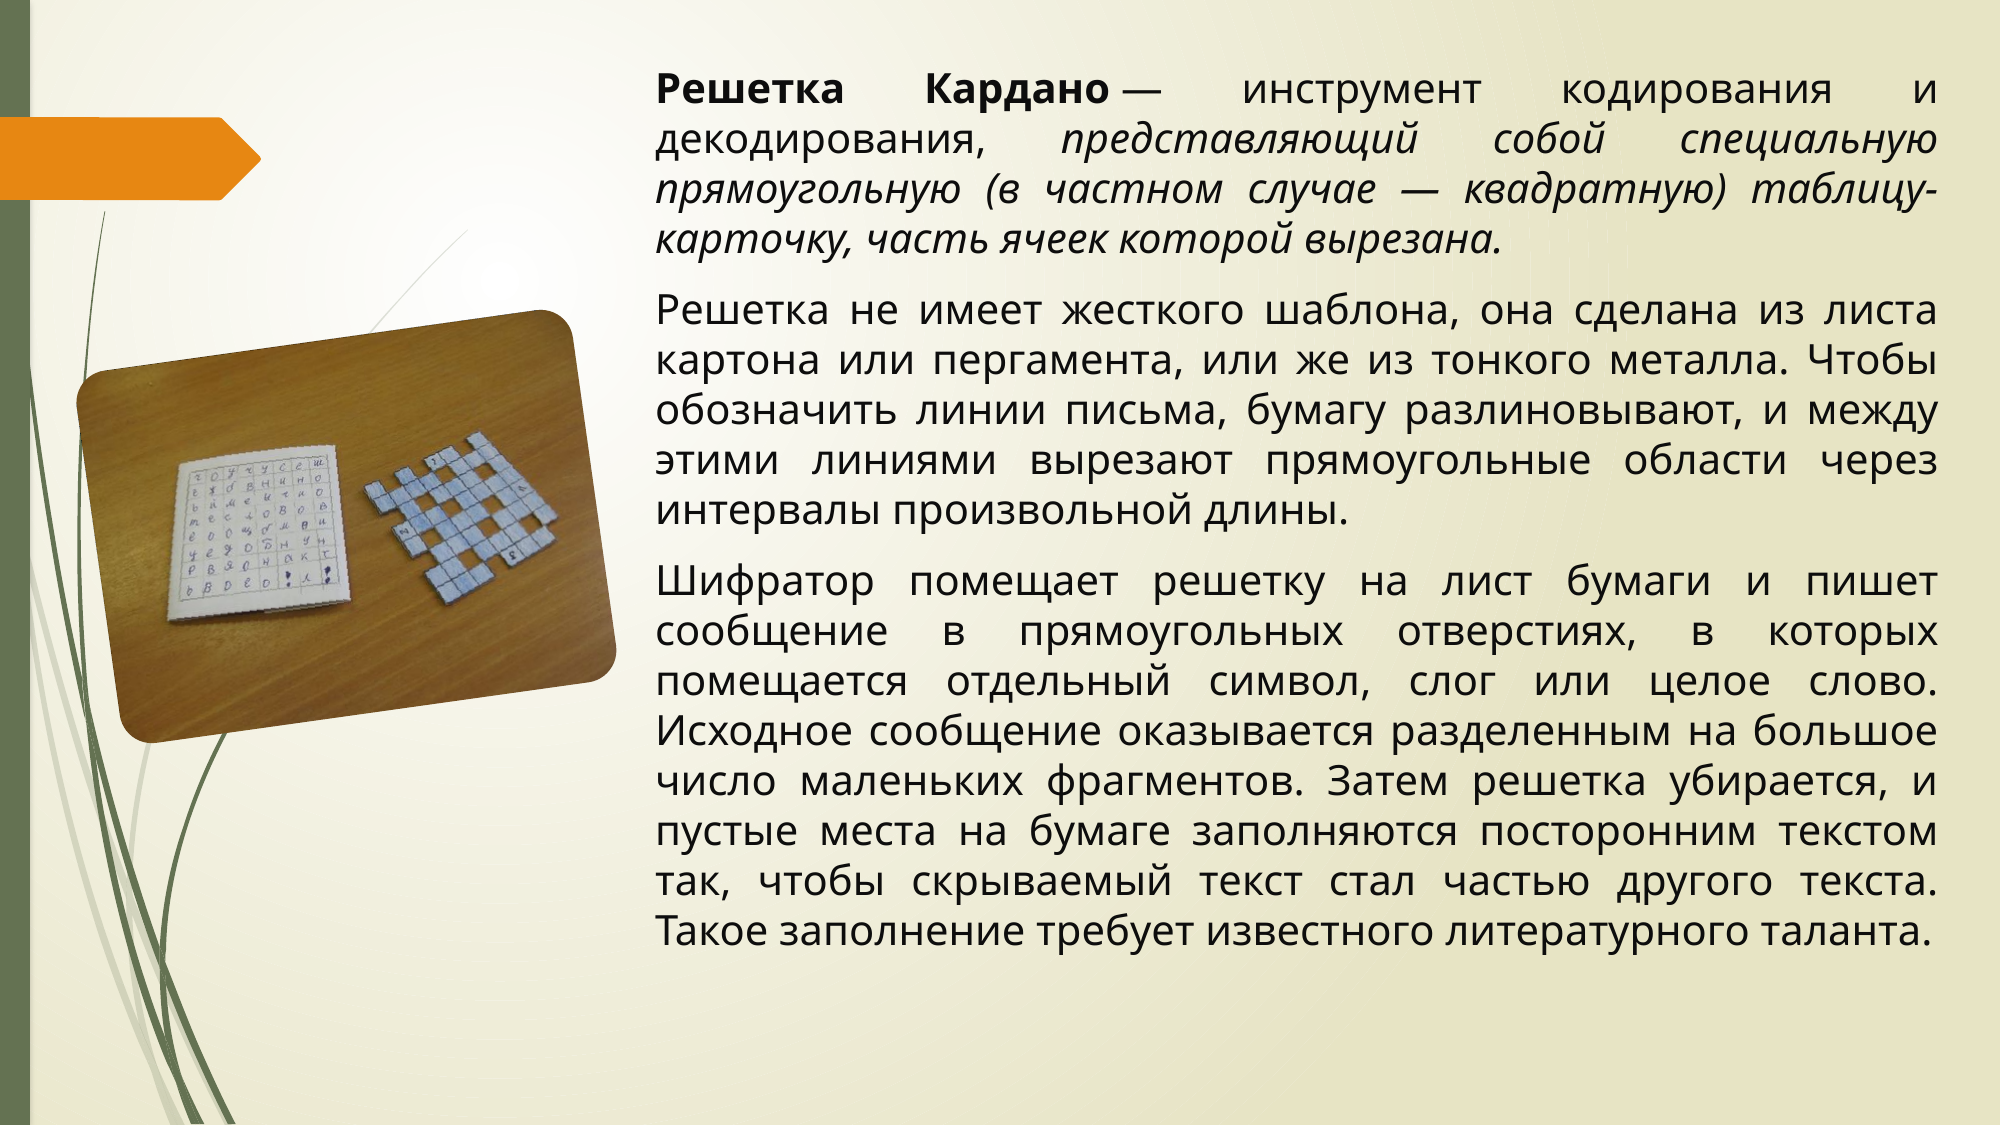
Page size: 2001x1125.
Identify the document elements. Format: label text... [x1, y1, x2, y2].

list Решетка Кардано — инструмент кодирования и декодирования, представляющий собой специальную прямоугольную (в частном случае — квадратную) таблицу-карточку, часть ячеек которой вырезана. Решетка не имеет жесткого шаблона, она сделана из листа картона или пергамента, или же из тонкого металла. Чтобы обозначить линии письма, бумагу разлиновывают, и между этими линиями вырезают прямоугольные области через интервалы произвольной длины. Шифратор помещает решетку на лист бумаги и пишет сообщение в прямоугольных отверстиях, в которых помещается отдельный символ, слог или целое слово. Исходное сообщение оказывается разделенным на большое число маленьких фрагментов. Затем решетка убирается, и пустые места на бумаге заполняются посторонним текстом так, чтобы скрываемый текст стал частью другого текста. Такое заполнение требует известного литературного таланта. [640, 54, 1954, 1089]
picture [76, 309, 617, 744]
